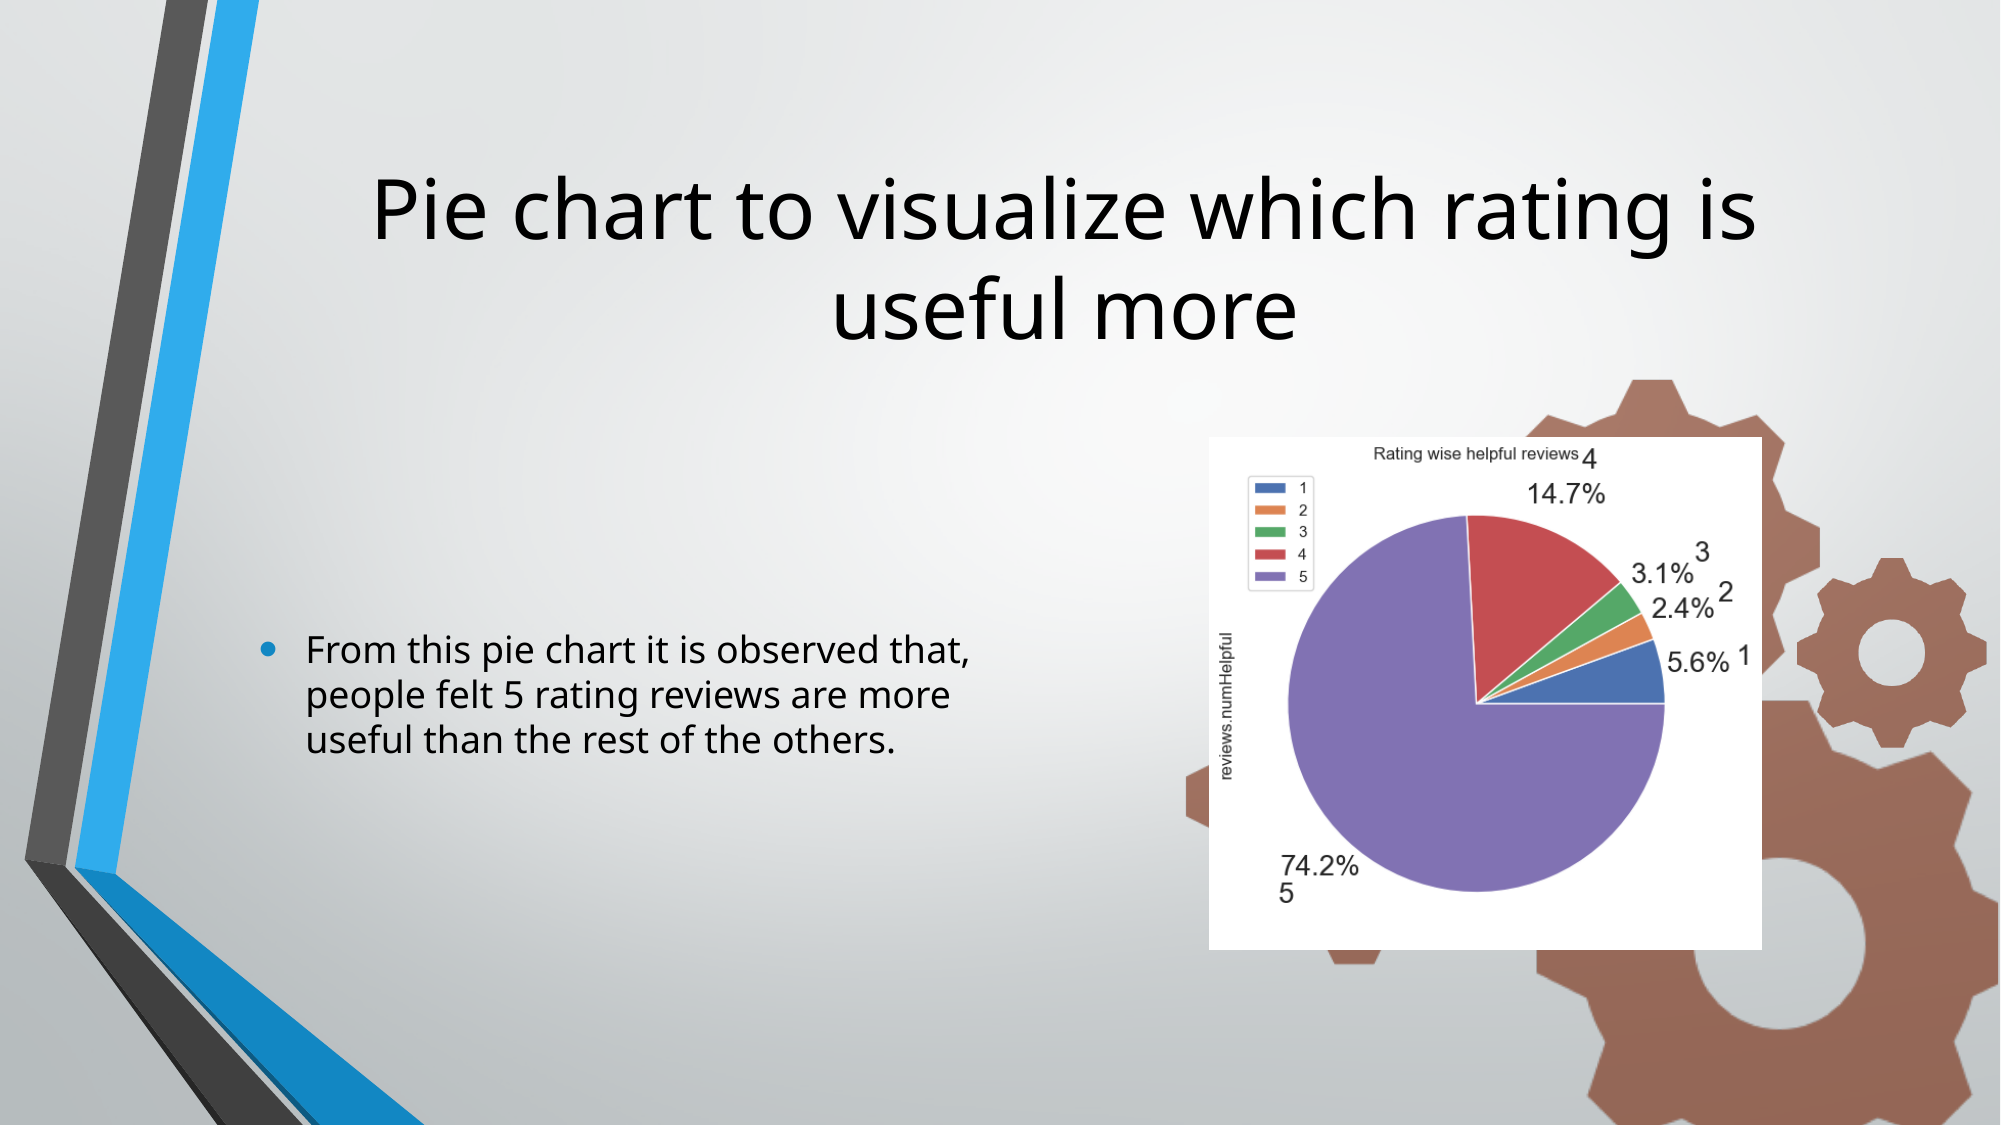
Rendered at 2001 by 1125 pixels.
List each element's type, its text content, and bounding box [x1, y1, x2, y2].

title Pie chart to visualize which rating is useful more [243, 112, 1887, 400]
list From this pie chart it is observed that, people felt 5 rating reviews are more useful than the rest of the others. [243, 437, 1047, 950]
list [1209, 437, 1762, 951]
picture [1117, 311, 2001, 1125]
